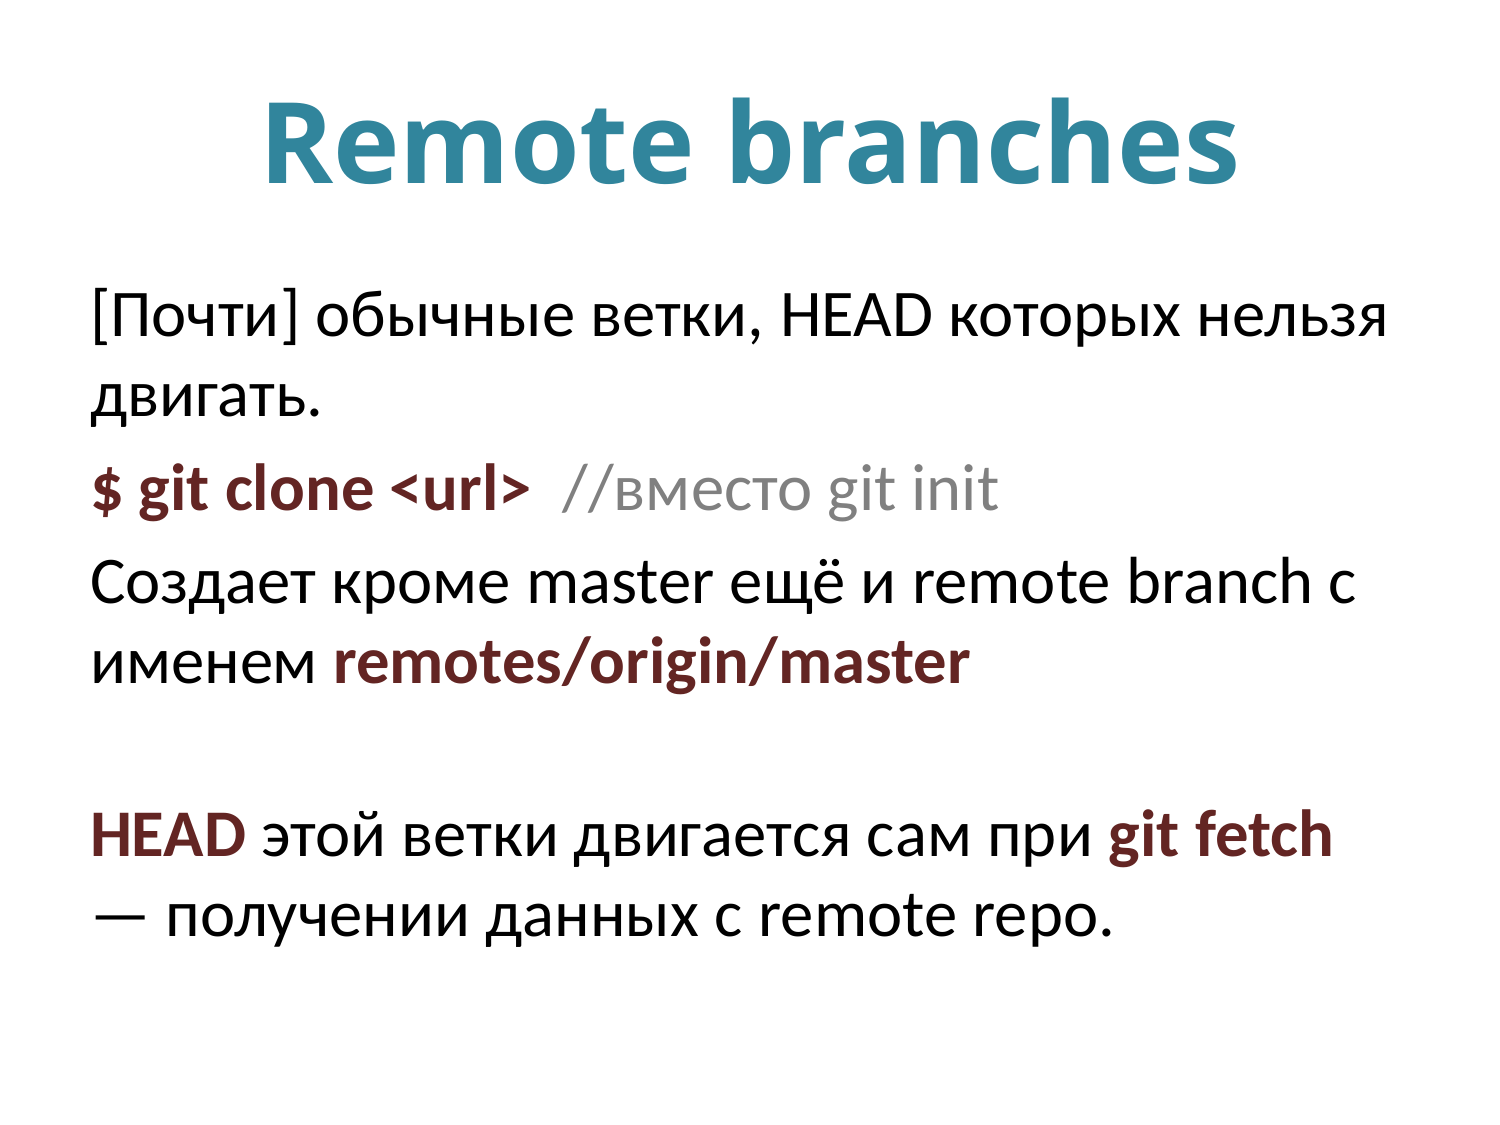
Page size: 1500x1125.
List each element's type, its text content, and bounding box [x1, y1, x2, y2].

list [Почти] обычные ветки, HEAD которых нельзя двигать. $ git clone <url> //вместо git init Создает кроме master ещё и remote branch с именем remotes/origin/master HEAD этой ветки двигается сам при git fetch — получении данных с remote repo. [75, 262, 1425, 1005]
title Remote branches [75, 45, 1425, 233]
